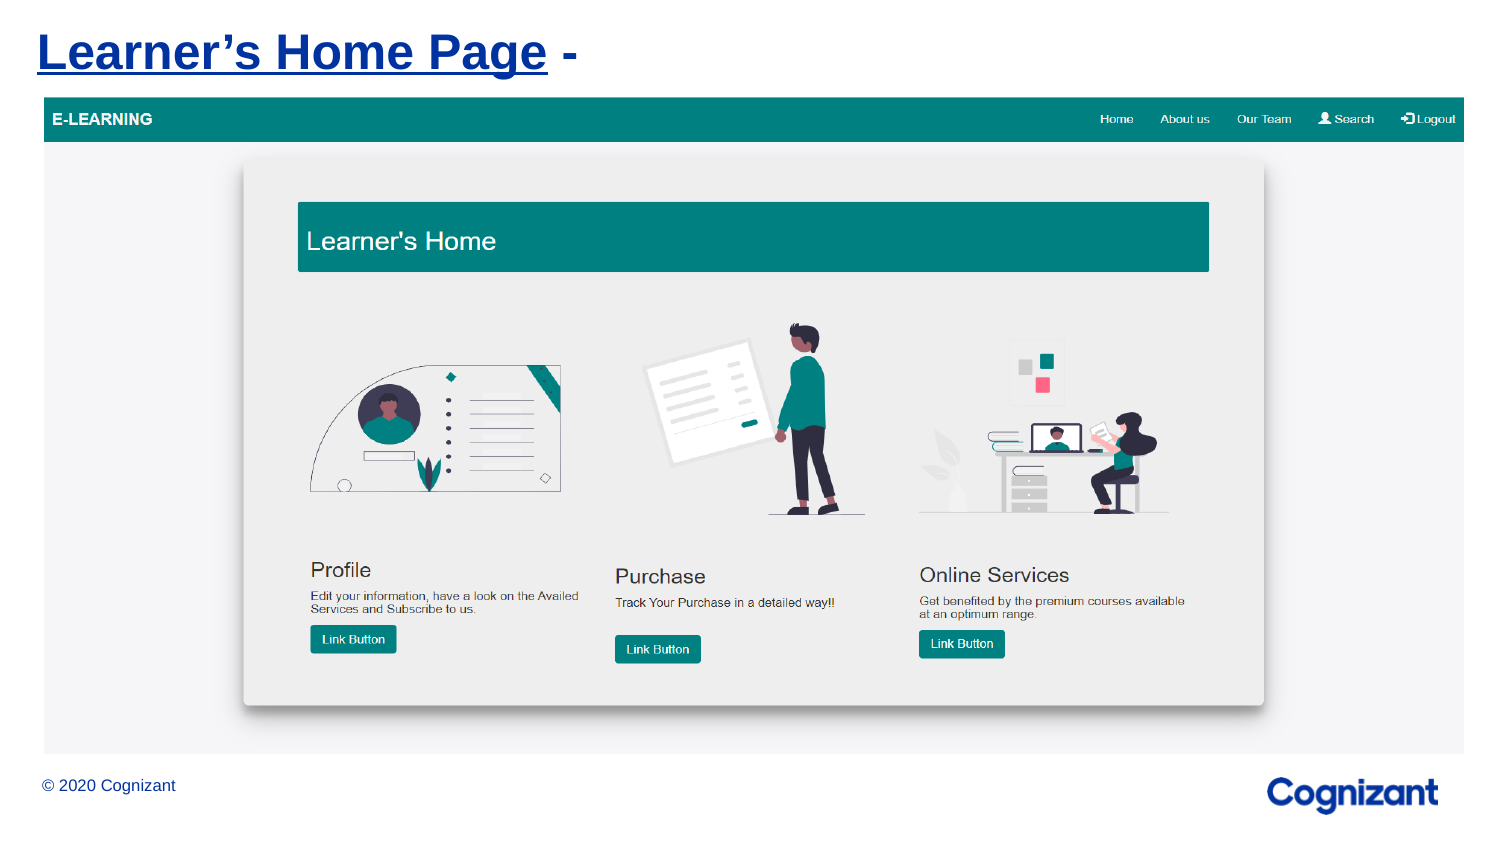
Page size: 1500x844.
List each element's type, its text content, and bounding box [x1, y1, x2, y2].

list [44, 92, 1464, 754]
picture [1267, 777, 1438, 815]
title Learner’s Home Page - [36, 25, 1418, 128]
text_box © 2020 Cognizant [27, 767, 191, 802]
